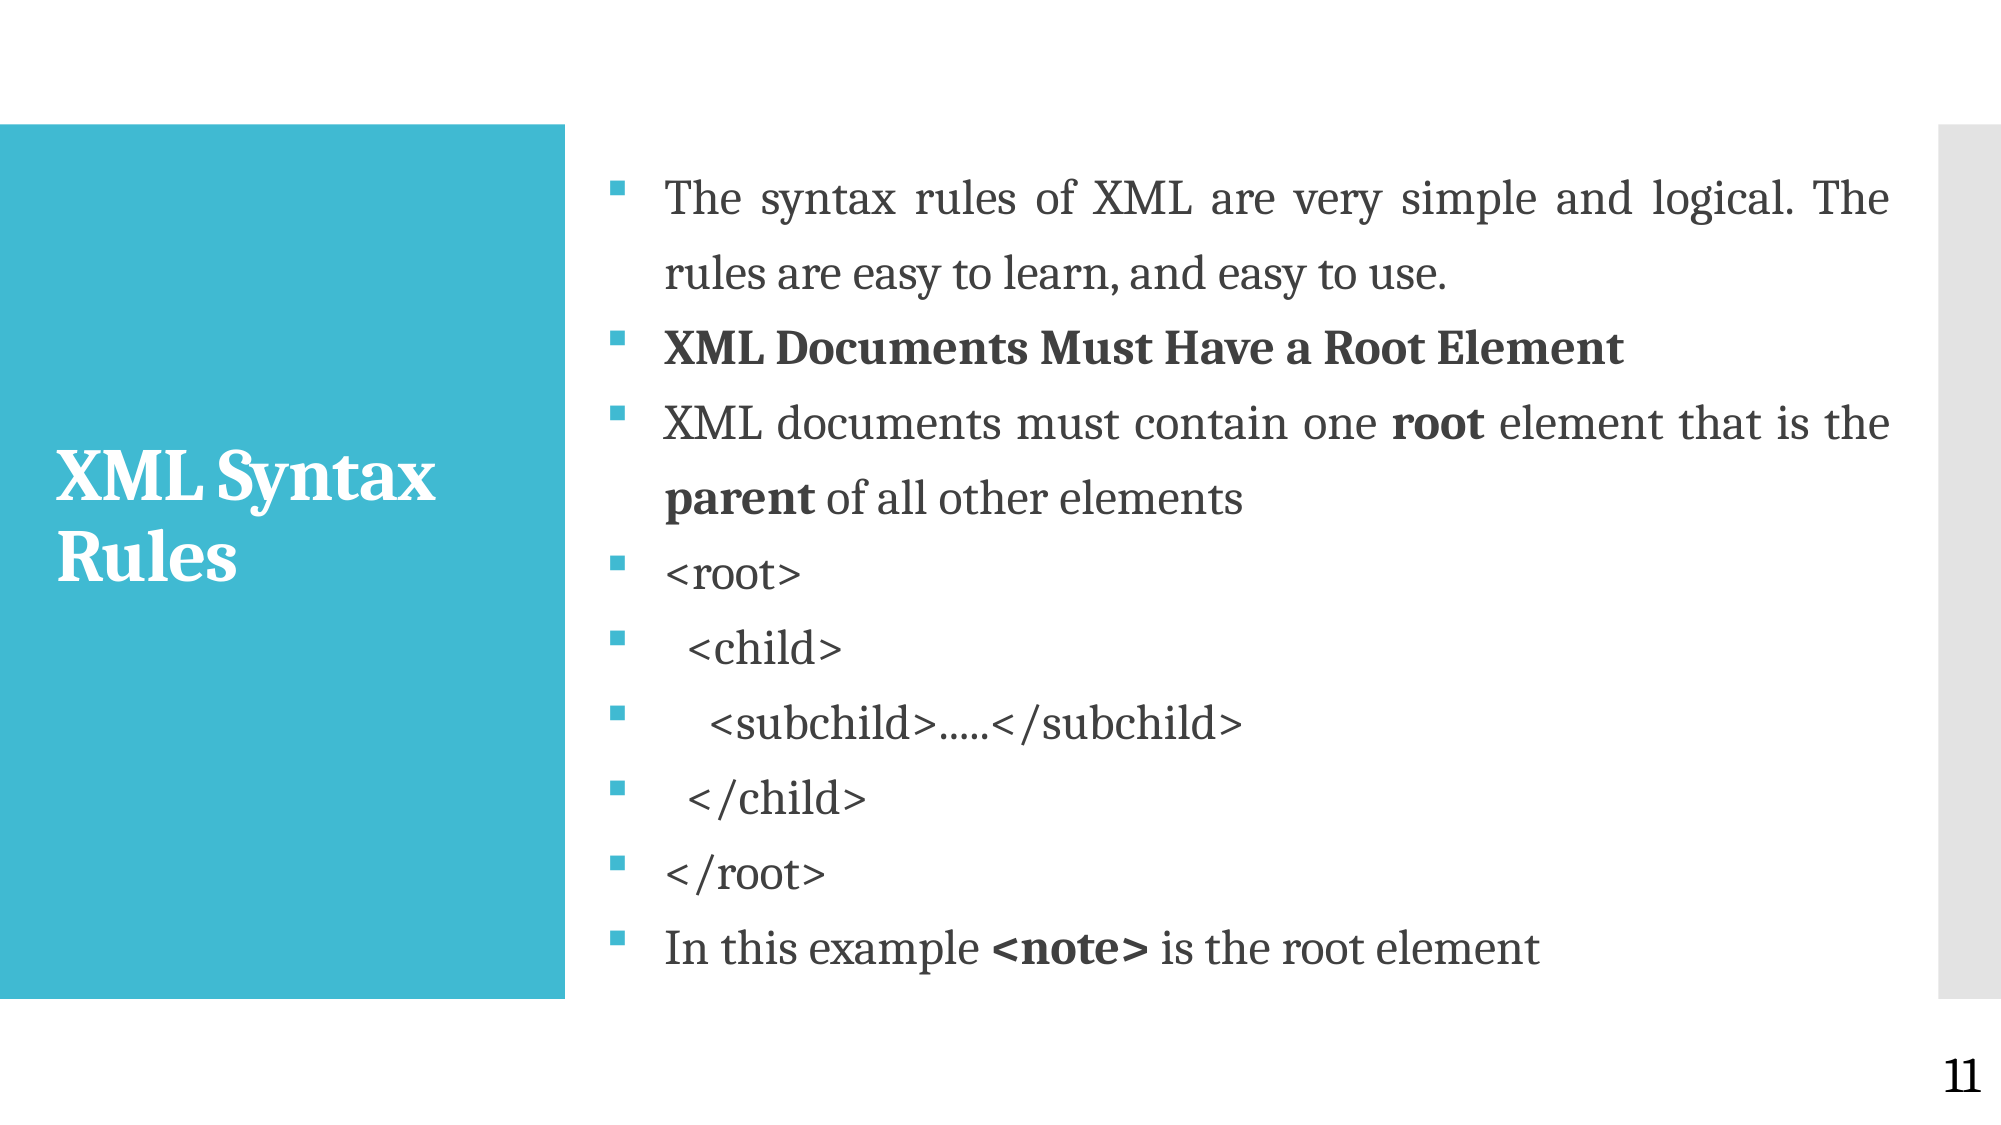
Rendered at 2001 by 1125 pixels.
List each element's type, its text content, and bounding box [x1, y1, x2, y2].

list The syntax rules of XML are very simple and logical. The rules are easy to learn, and easy to use. XML Documents Must Have a Root Element XML documents must contain one root element that is the parent of all other elements <root> <child> <subchild>.....</subchild> </child> </root> In this example <note> is the root element [591, 141, 1906, 982]
title XML Syntax Rules [41, 184, 525, 940]
slide_number 11 [1744, 1042, 1996, 1103]
